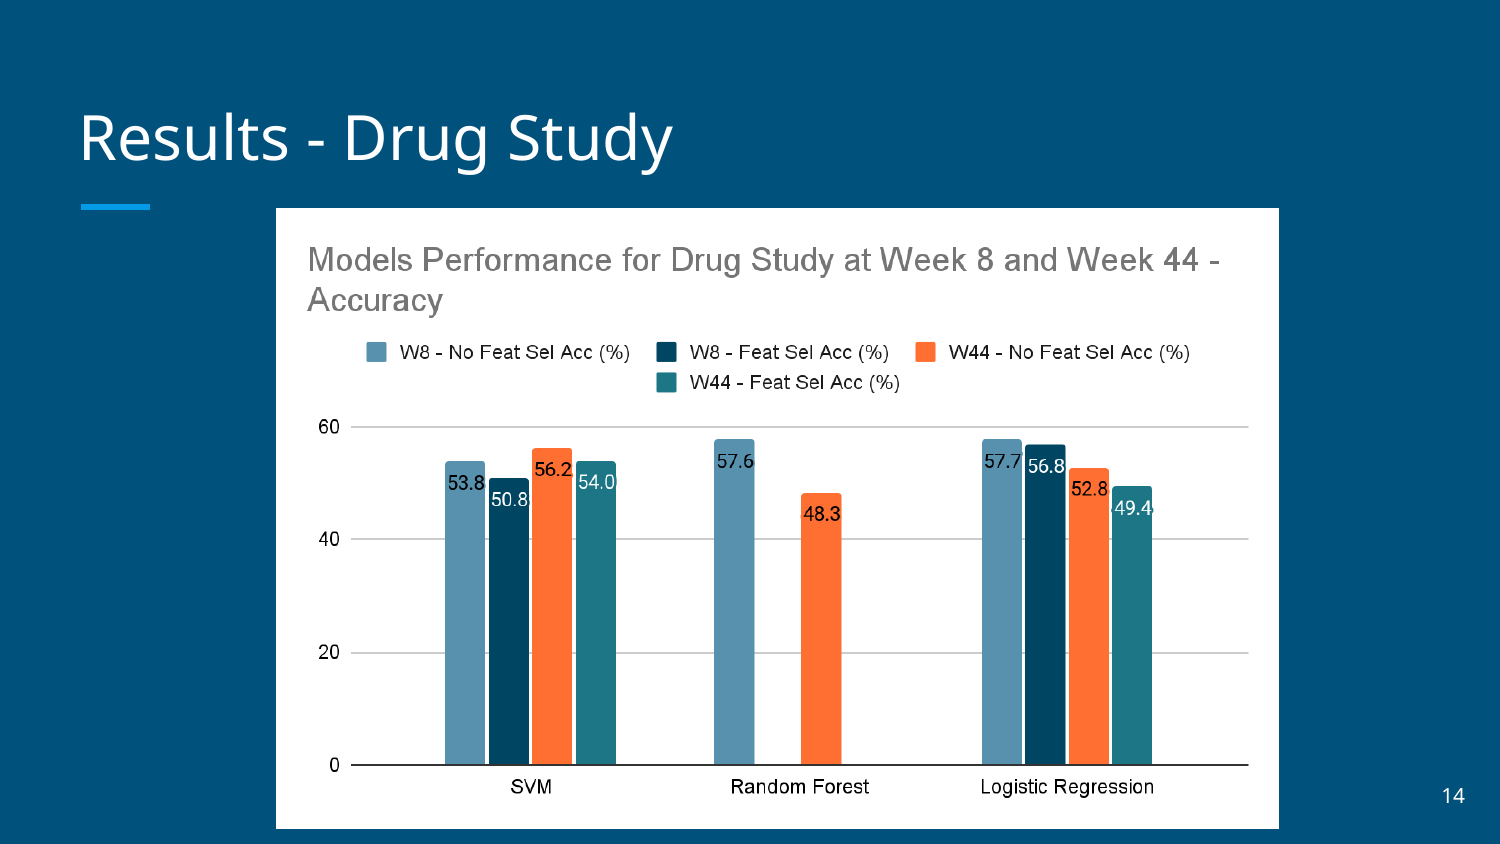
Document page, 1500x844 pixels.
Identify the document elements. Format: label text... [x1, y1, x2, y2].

title Results - Drug Study [63, 75, 1437, 188]
picture [277, 209, 1278, 828]
slide_number ‹#› [1389, 764, 1480, 830]
